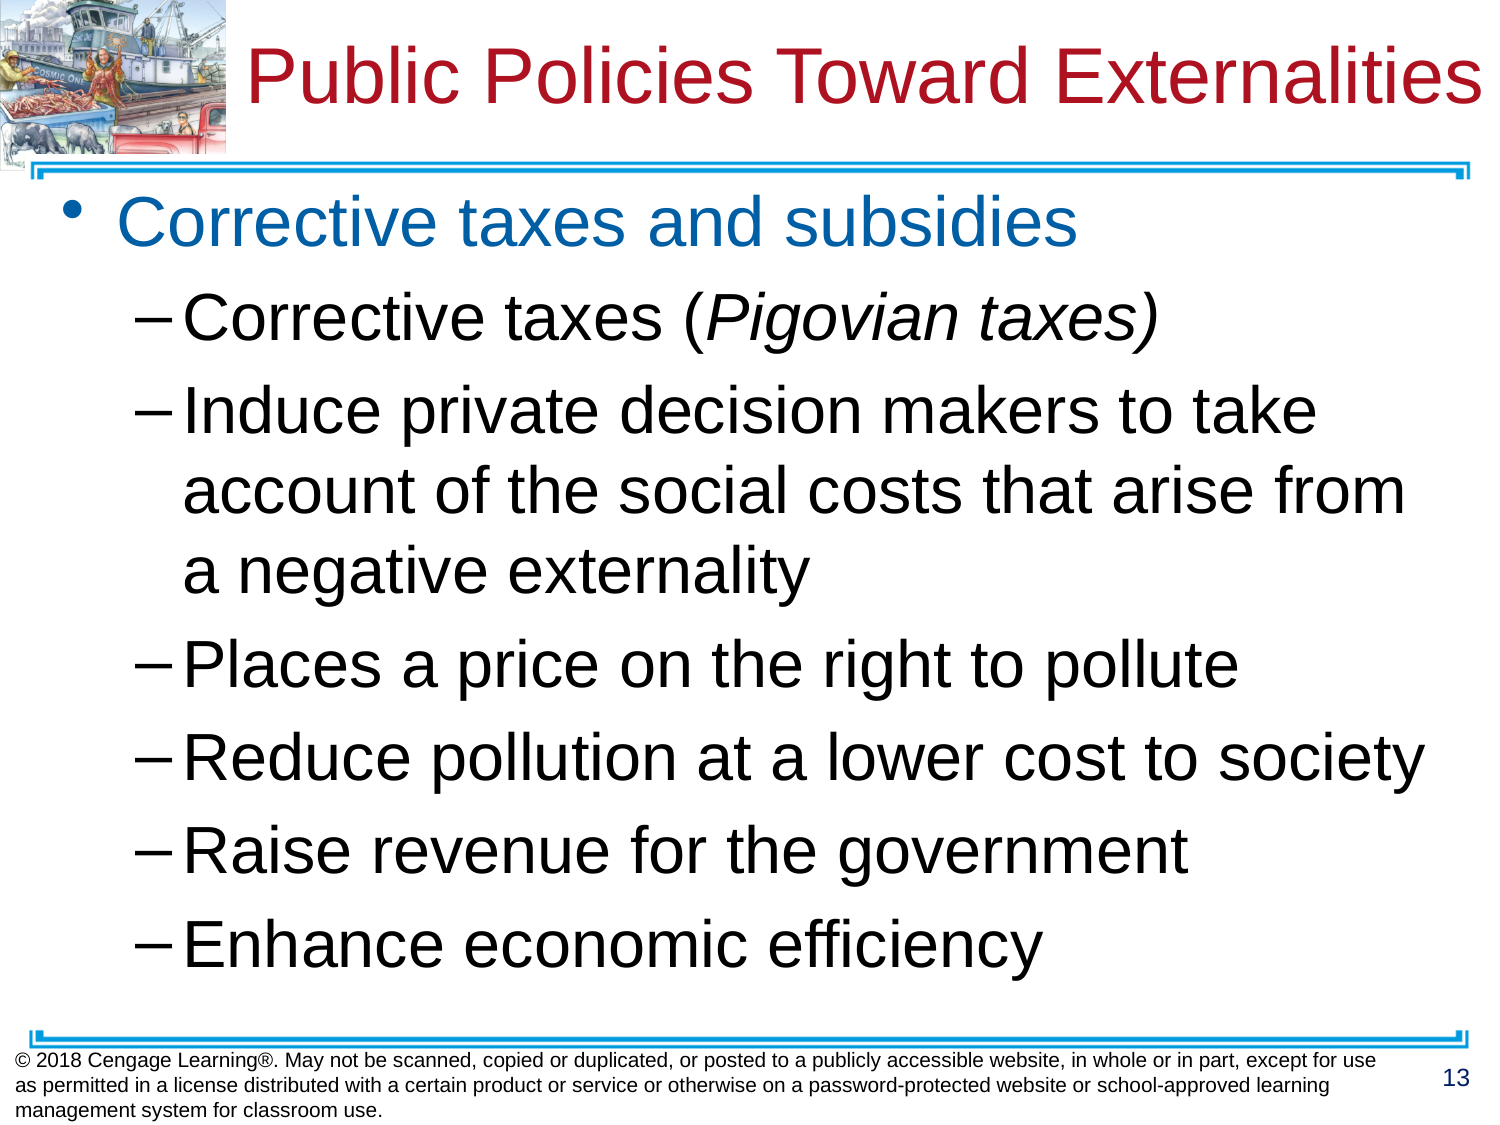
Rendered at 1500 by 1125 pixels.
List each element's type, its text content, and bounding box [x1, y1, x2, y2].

footer © 2018 Cengage Learning®. May not be scanned, copied or duplicated, or posted to a publicly accessible website, in whole or in part, except for use as permitted in a license distributed with a certain product or service or otherwise on a password-protected website or school-approved learning management system for classroom use. [0, 1043, 1412, 1125]
list Corrective taxes and subsidies Corrective taxes (Pigovian taxes) Induce private decision makers to take account of the social costs that arise from a negative externality Places a price on the right to pollute Reduce pollution at a lower cost to society Raise revenue for the government Enhance economic efficiency [45, 168, 1455, 1055]
picture [0, 0, 1475, 186]
title Public Policies Toward Externalities [219, 16, 1500, 158]
picture [1455, 1024, 1475, 1053]
slide_number 13 [1412, 1052, 1500, 1117]
picture [25, 1024, 45, 1043]
